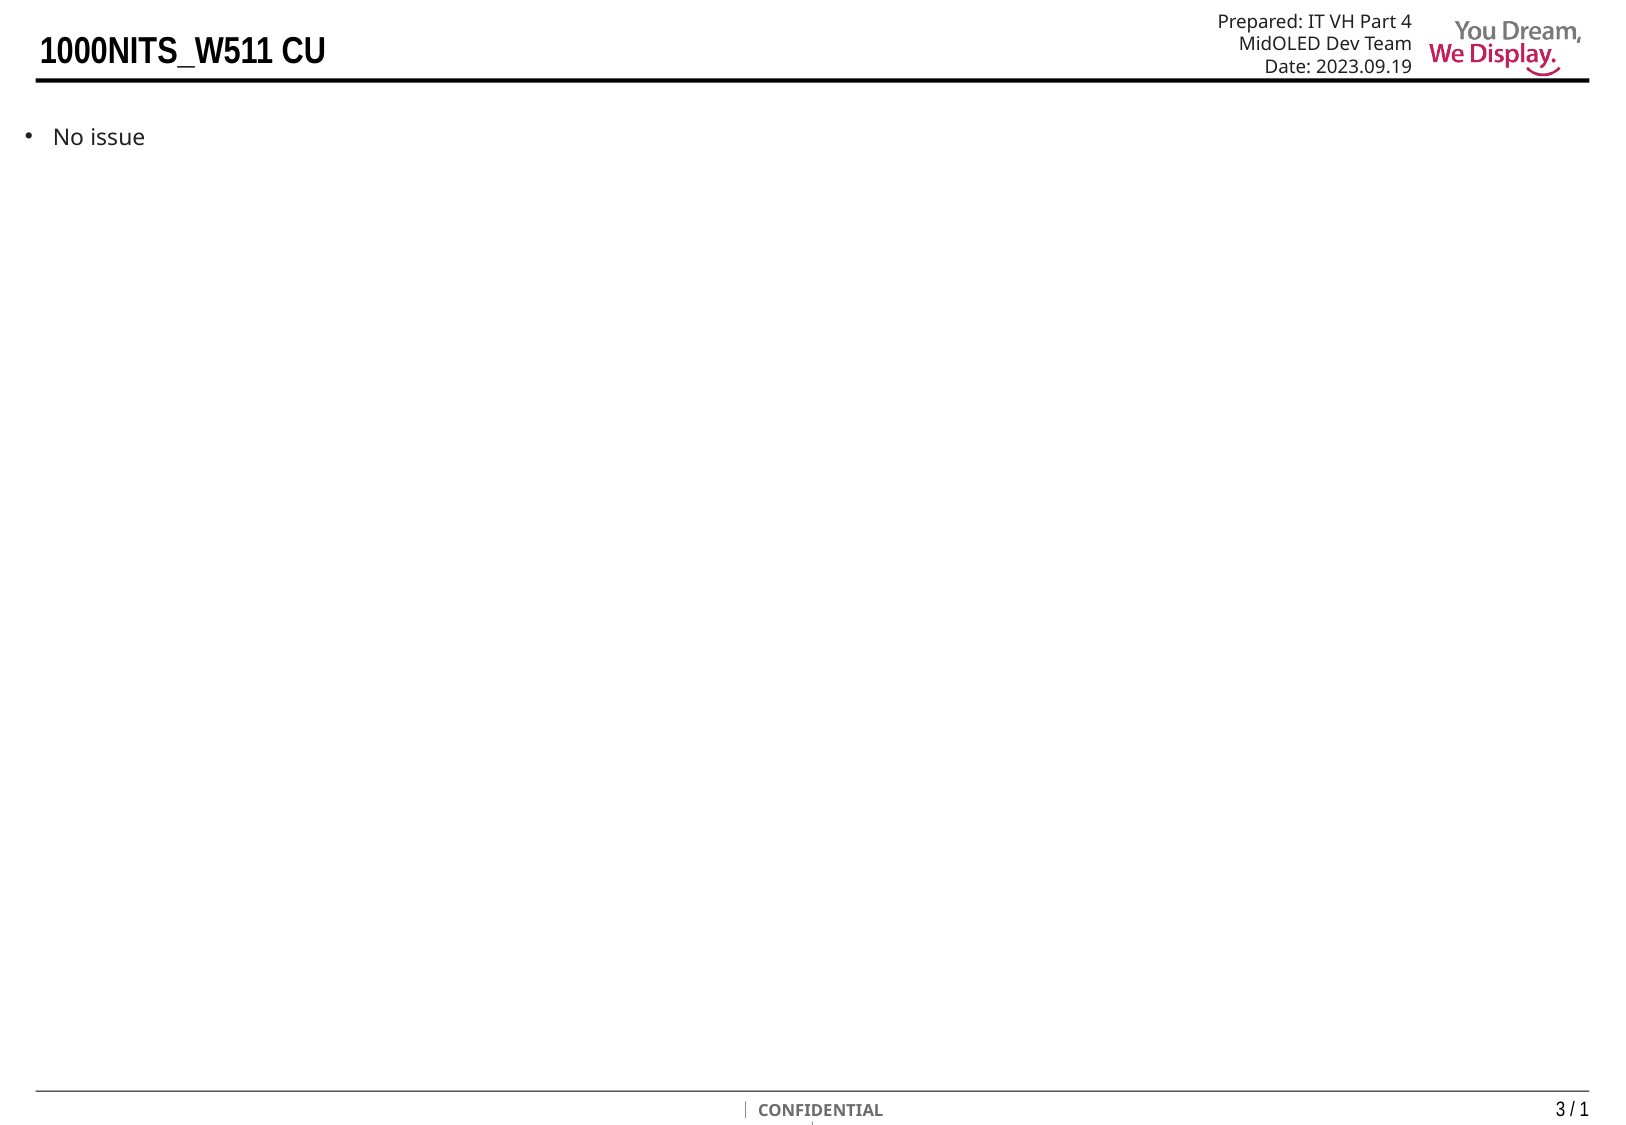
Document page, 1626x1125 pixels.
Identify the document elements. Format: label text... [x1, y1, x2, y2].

picture [1428, 17, 1581, 23]
text_box No issue [10, 114, 1026, 158]
list 1000NITS_W511 CU [1427, 23, 1590, 81]
text_box Prepared: IT VH Part 4 MidOLED Dev Team Date: 2023.09.19 [1096, 0, 1427, 94]
list 1000NITS_W511 CU [31, 23, 1096, 81]
